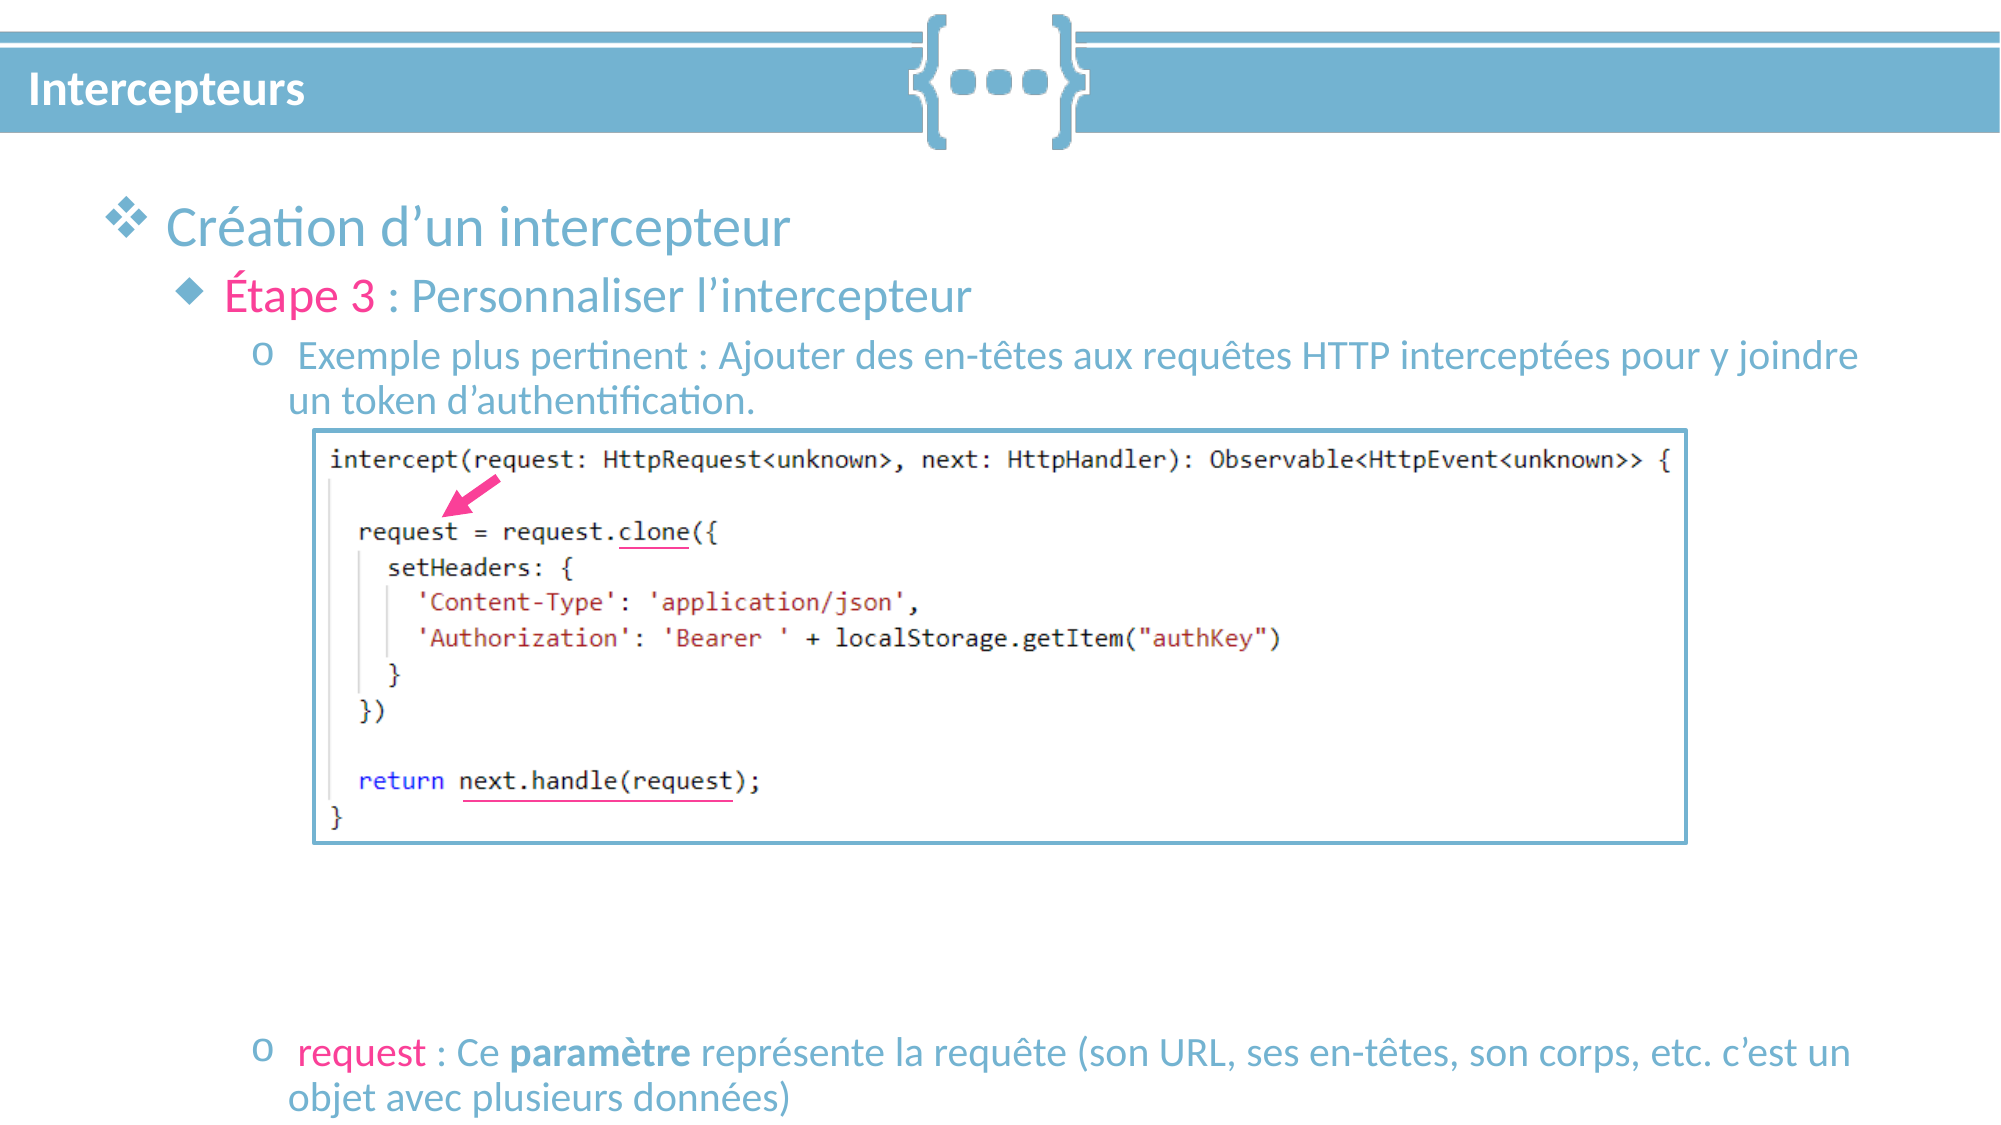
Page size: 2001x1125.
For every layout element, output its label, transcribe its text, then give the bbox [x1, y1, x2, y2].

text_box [441, 477, 499, 518]
picture [0, 4, 2000, 161]
list Création d’un intercepteur Étape 3 : Personnaliser l’intercepteur Exemple plus pertinent : Ajouter des en-têtes aux requêtes HTTP interceptées pour y joindre un token d’authentification. request : Ce paramètre représente la requête (son URL, ses en-têtes, son corps, etc. c’est un objet avec plusieurs données) clone() permet de modifier cet objet qui représente une requête. next.handle(request) permet ensuite de gérer (d’envoyer) la requête telle que modifiée. [85, 188, 1910, 1125]
picture [316, 432, 1684, 841]
title Intercepteurs [12, 58, 913, 120]
